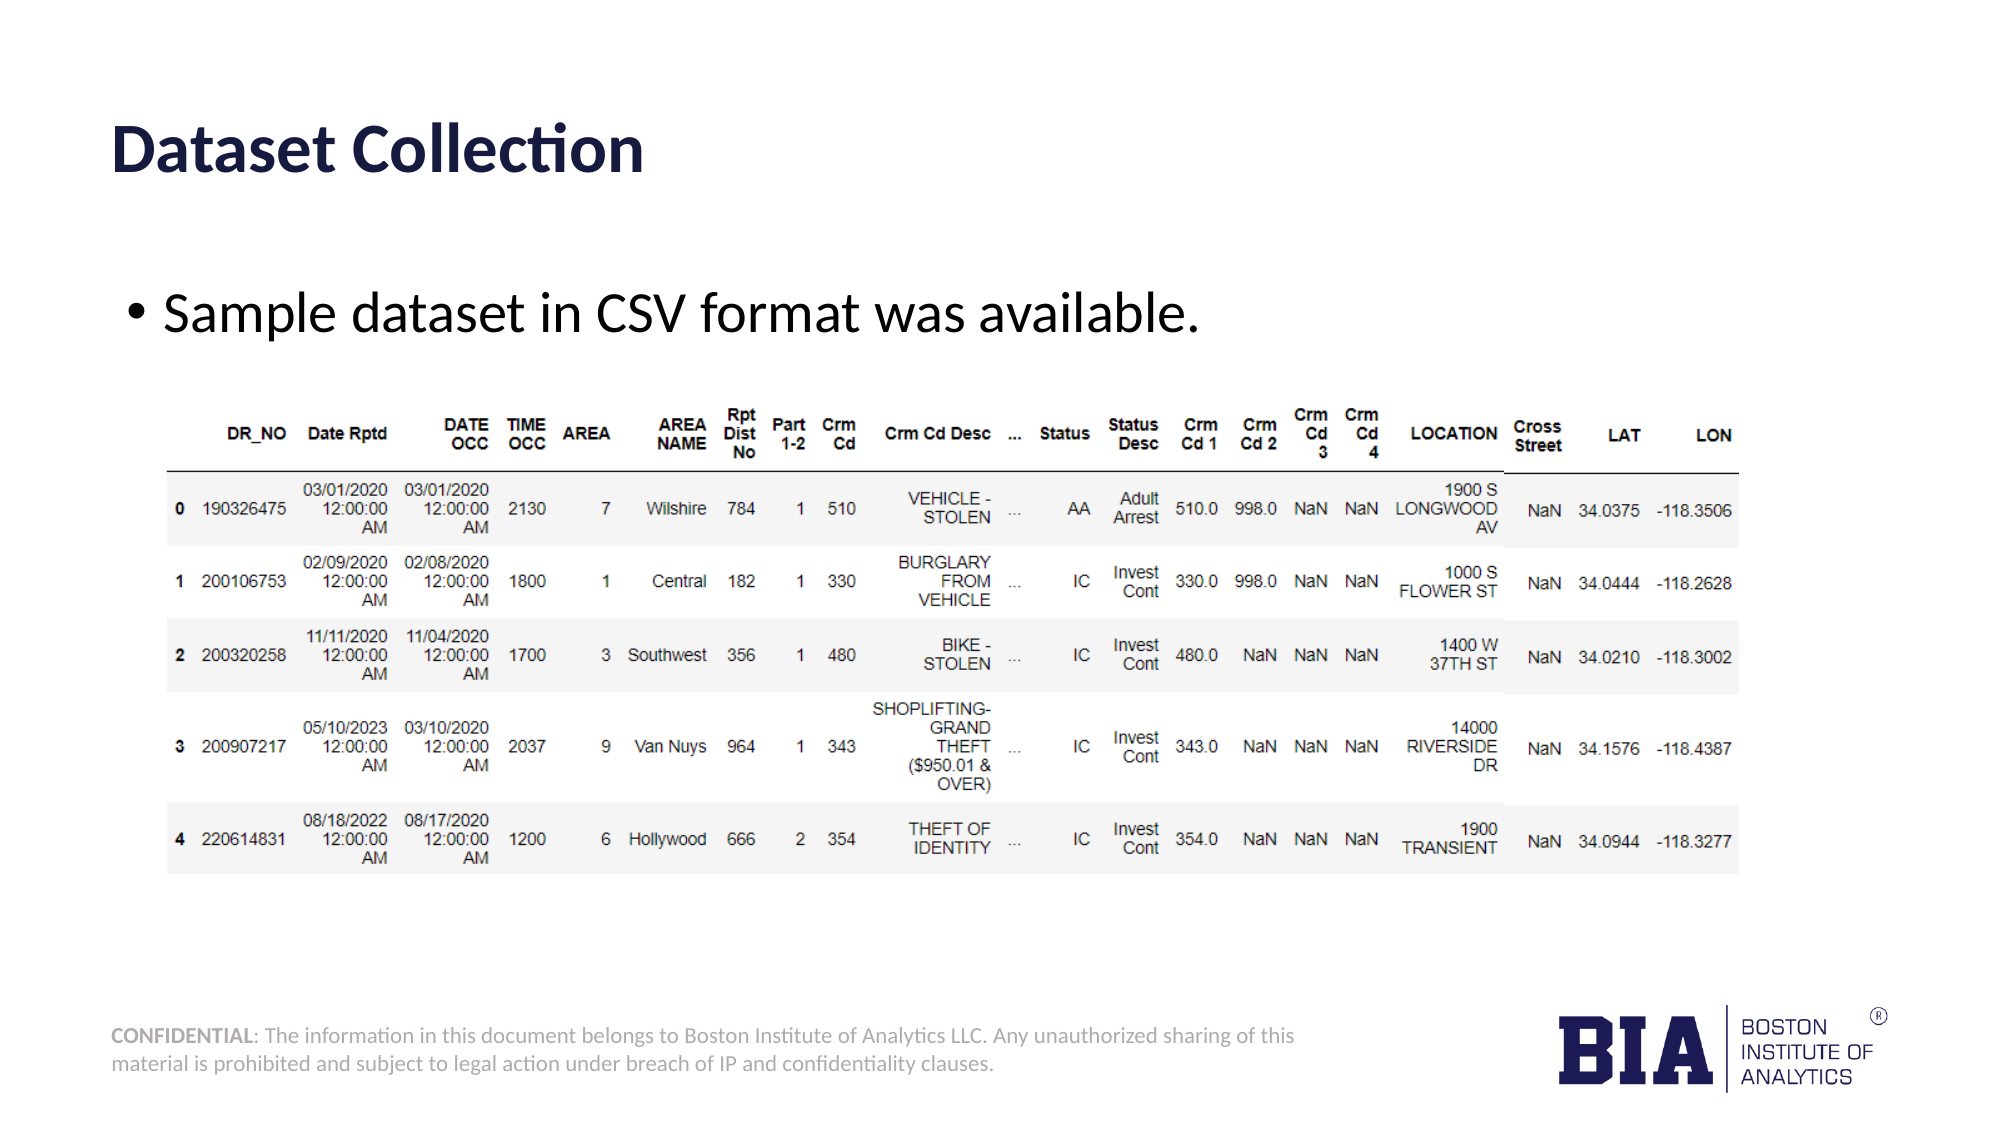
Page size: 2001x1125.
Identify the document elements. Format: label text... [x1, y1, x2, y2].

title Dataset Collection [111, 99, 1889, 200]
picture [1557, 1003, 1889, 1094]
list Sample dataset in CSV format was available. [111, 274, 1889, 997]
picture [157, 397, 1739, 874]
